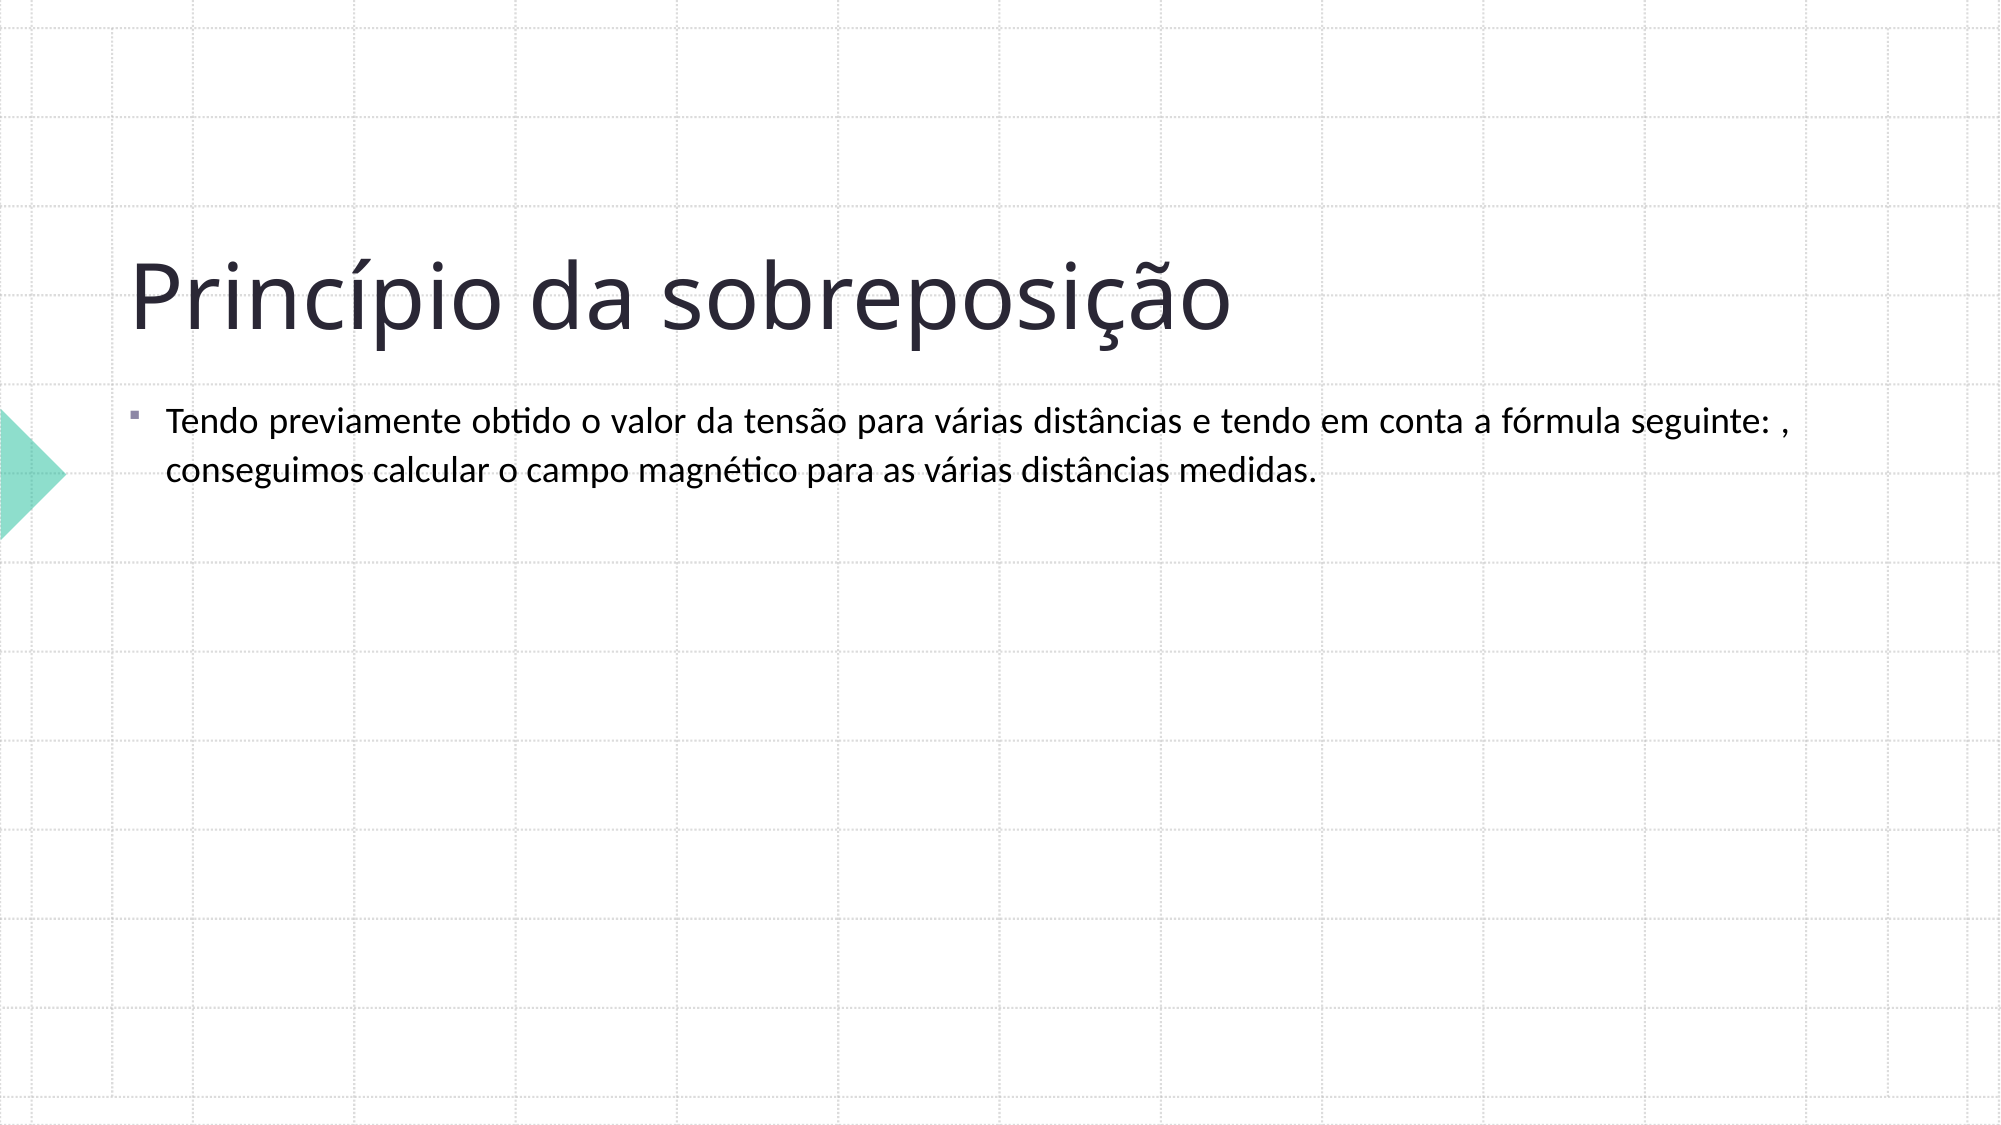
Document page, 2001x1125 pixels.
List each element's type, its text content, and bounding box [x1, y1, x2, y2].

list Tendo previamente obtido o valor da tensão para várias distâncias e tendo em conta a fórmula seguinte: , conseguimos calcular o campo magnético para as várias distâncias medidas. [113, 383, 1808, 969]
title Princípio da sobreposição [113, 119, 1808, 356]
